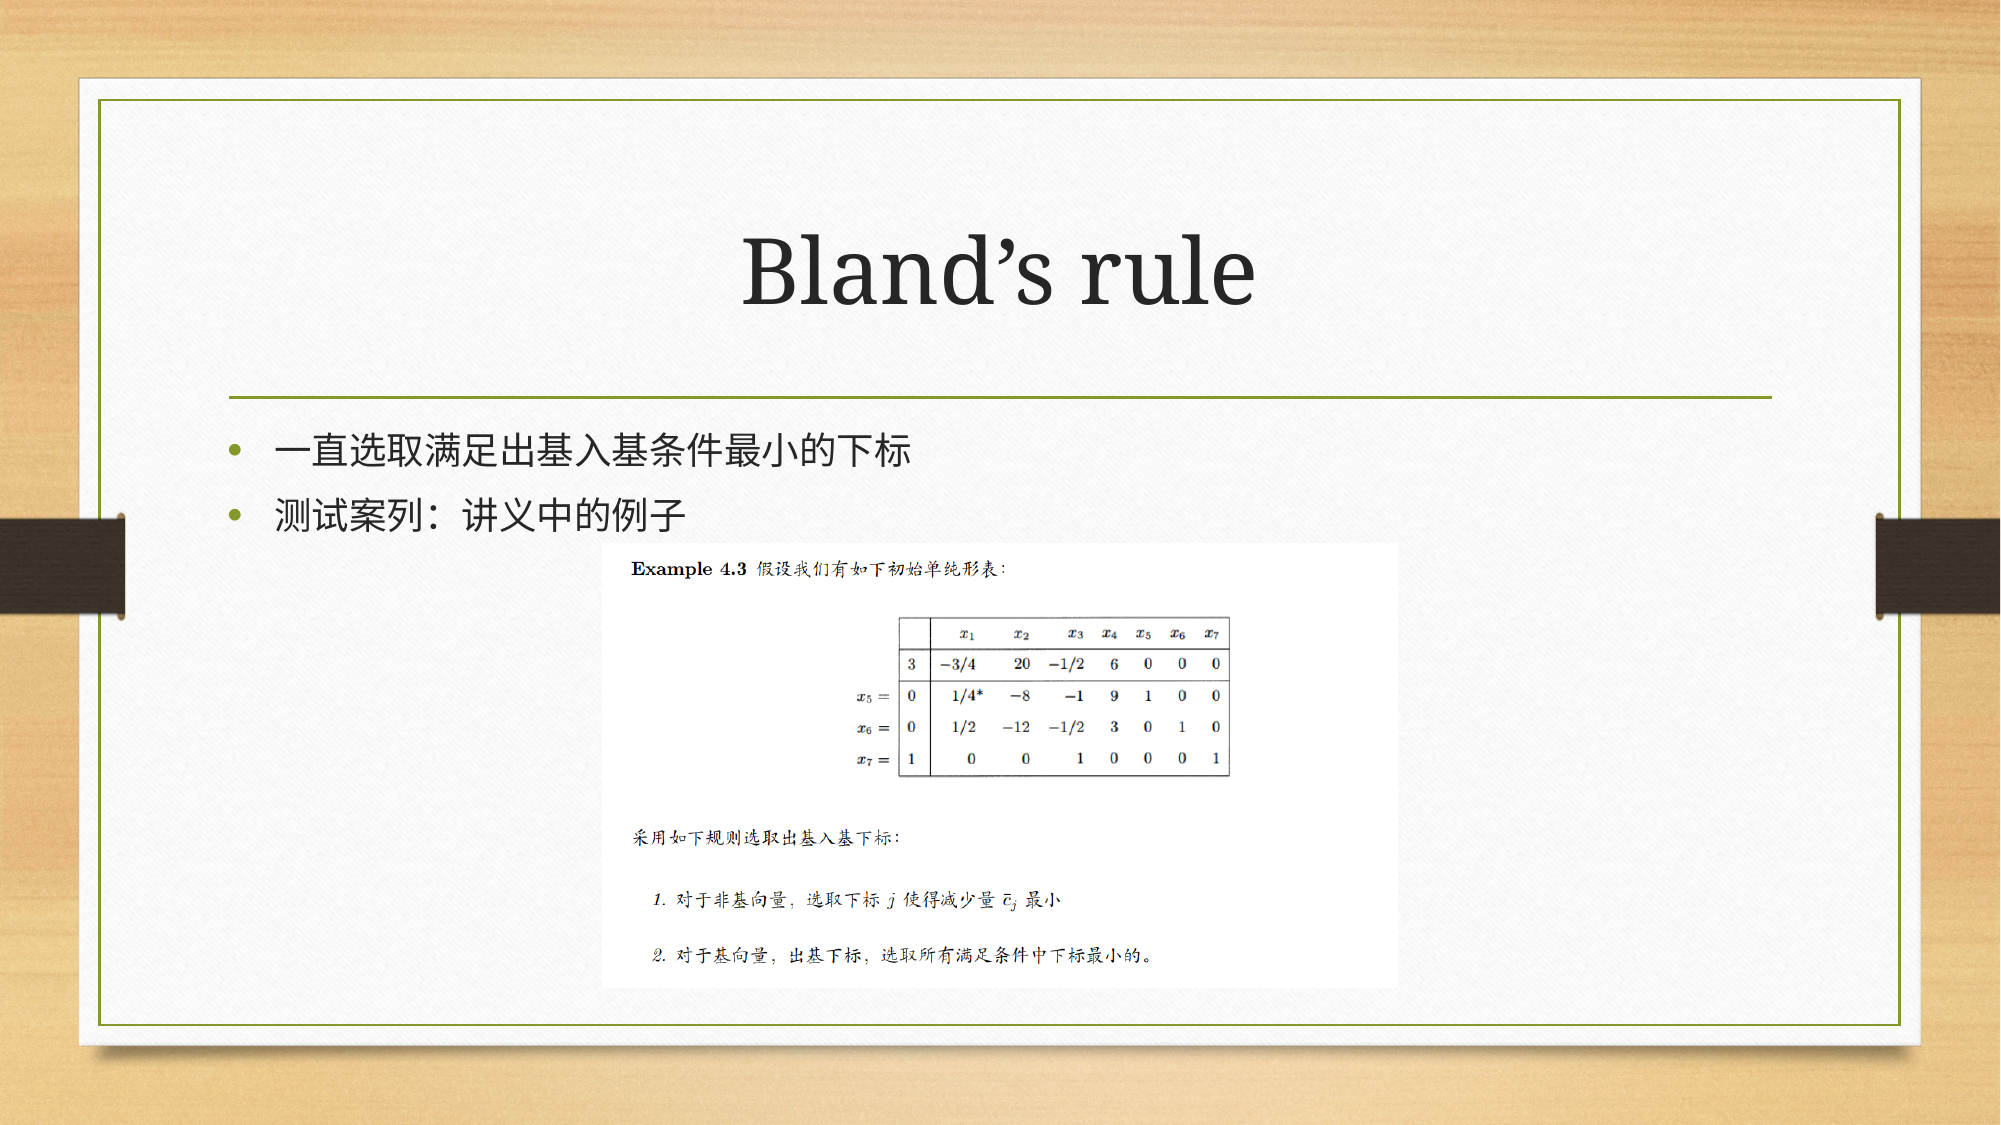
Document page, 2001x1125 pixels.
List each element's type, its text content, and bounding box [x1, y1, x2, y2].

title Bland’s rule [212, 161, 1788, 375]
list 一直选取满足出基入基条件最小的下标 测试案列：讲义中的例子 [212, 419, 1788, 964]
picture [0, 0, 2001, 1125]
